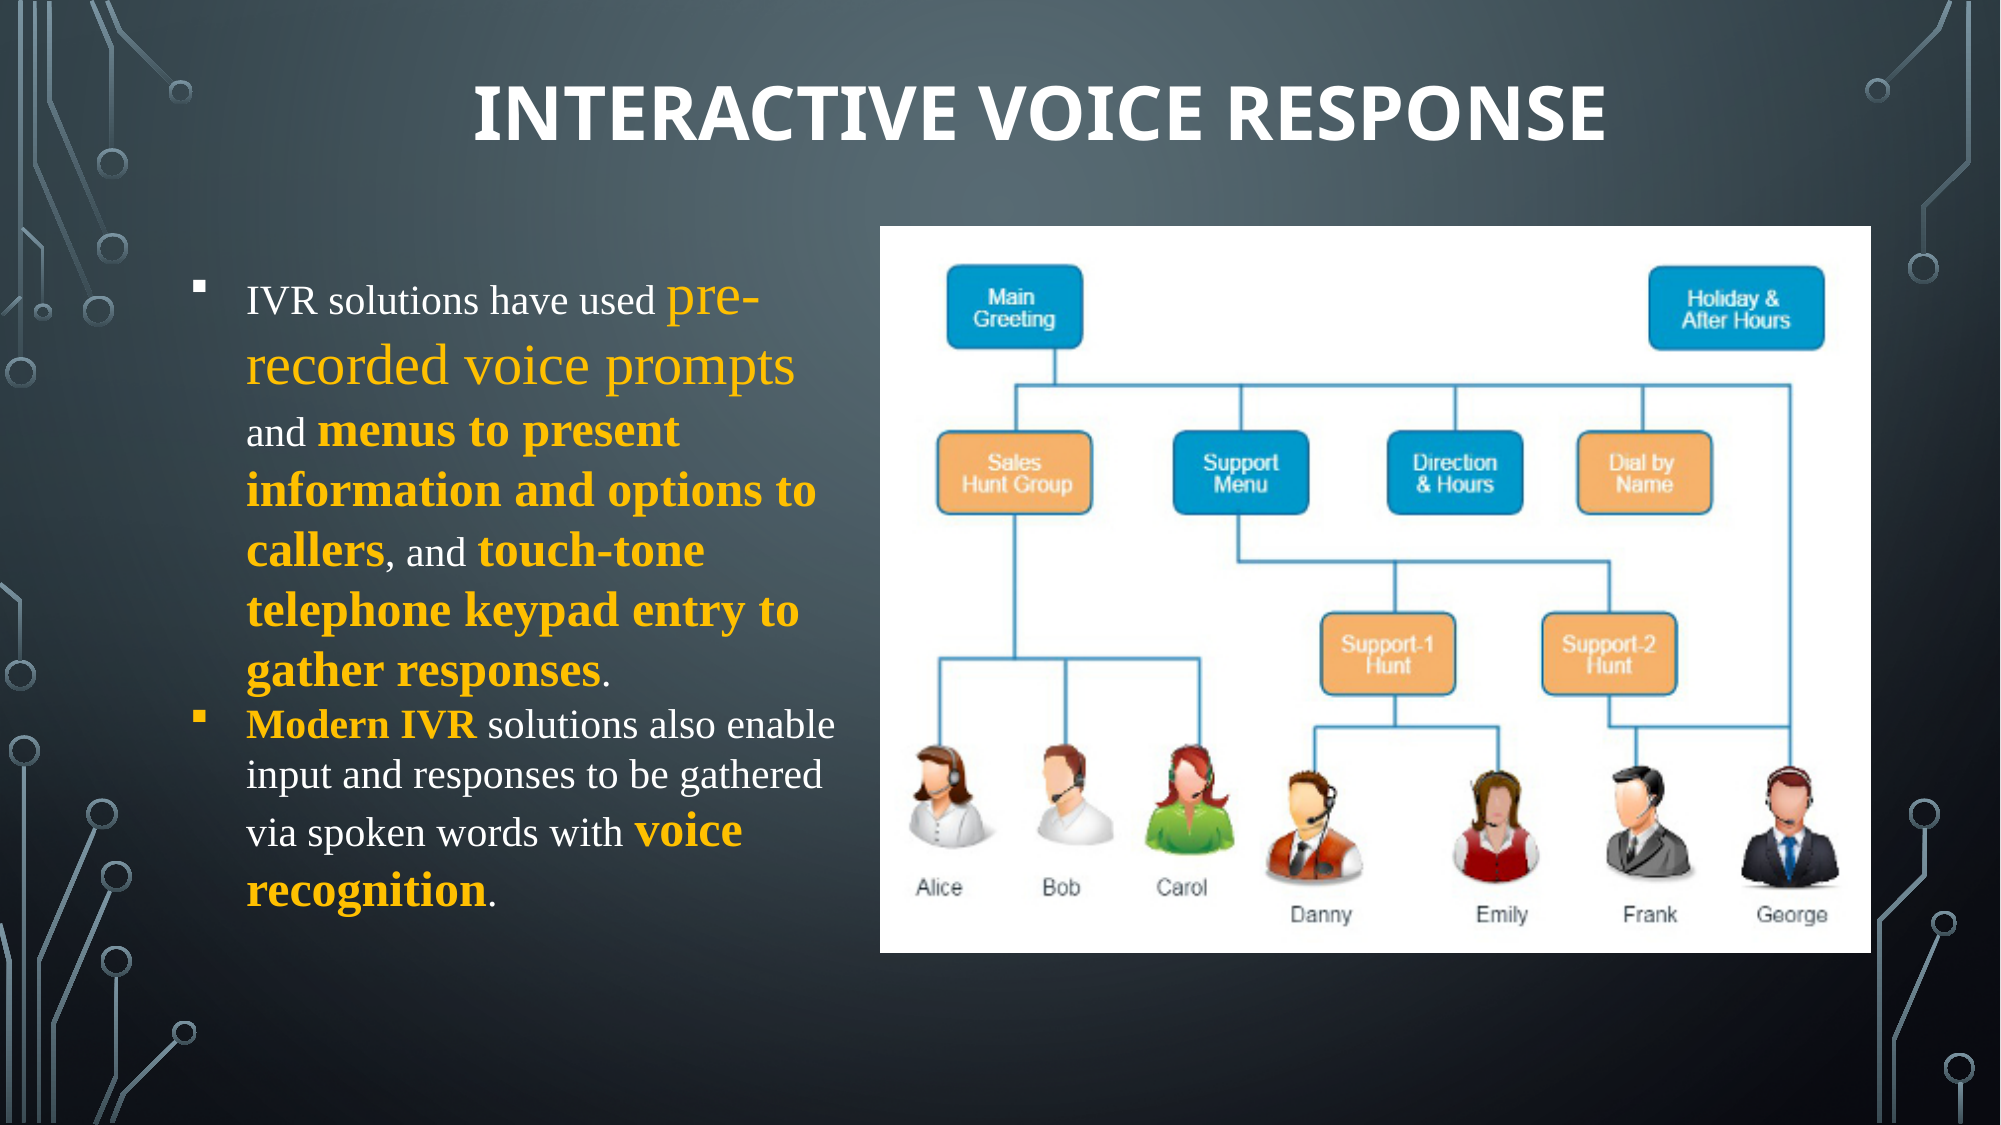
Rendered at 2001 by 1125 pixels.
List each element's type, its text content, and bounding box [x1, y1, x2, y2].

text_box Interactive Voice Response [64, 39, 2000, 181]
text_box IVR solutions have used pre-recorded voice prompts and menus to present information and options to callers, and touch-tone telephone keypad entry to gather responses. Modern IVR solutions also enable input and responses to be gathered via spoken words with voice recognition. [174, 249, 852, 924]
picture [880, 226, 1872, 954]
